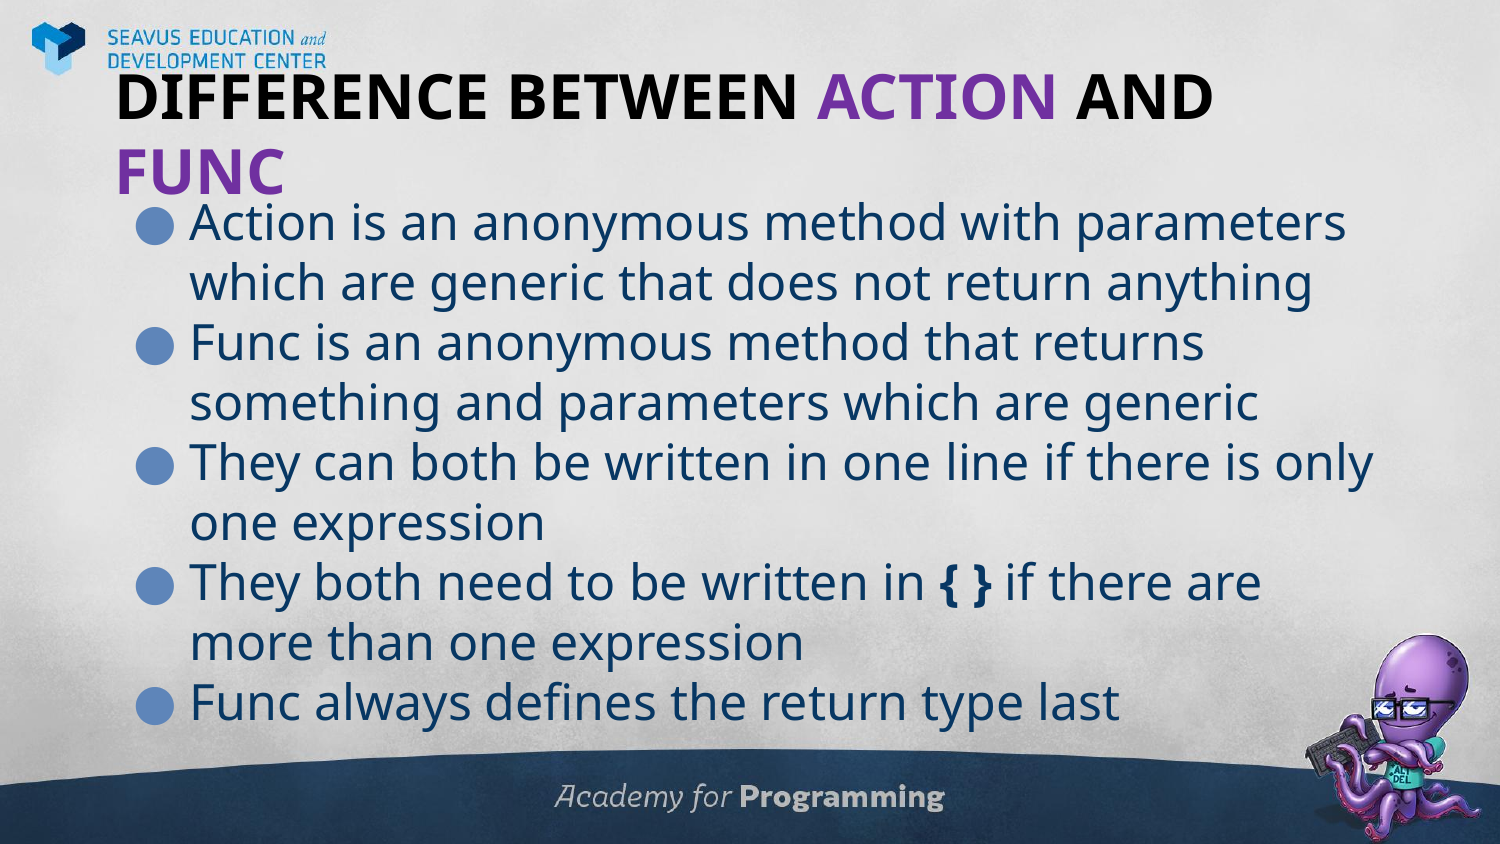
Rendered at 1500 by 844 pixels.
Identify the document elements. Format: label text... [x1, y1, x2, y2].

picture [0, 0, 1500, 844]
title DIFFERENCE BETWEEN ACTION AND FUNC [103, 70, 1366, 184]
list Action is an anonymous method with parameters which are generic that does not return anything Func is an anonymous method that returns something and parameters which are generic They can both be written in one line if there is only one expression They both need to be written in { } if there are more than one expression Func always defines the return type last [103, 184, 1397, 720]
